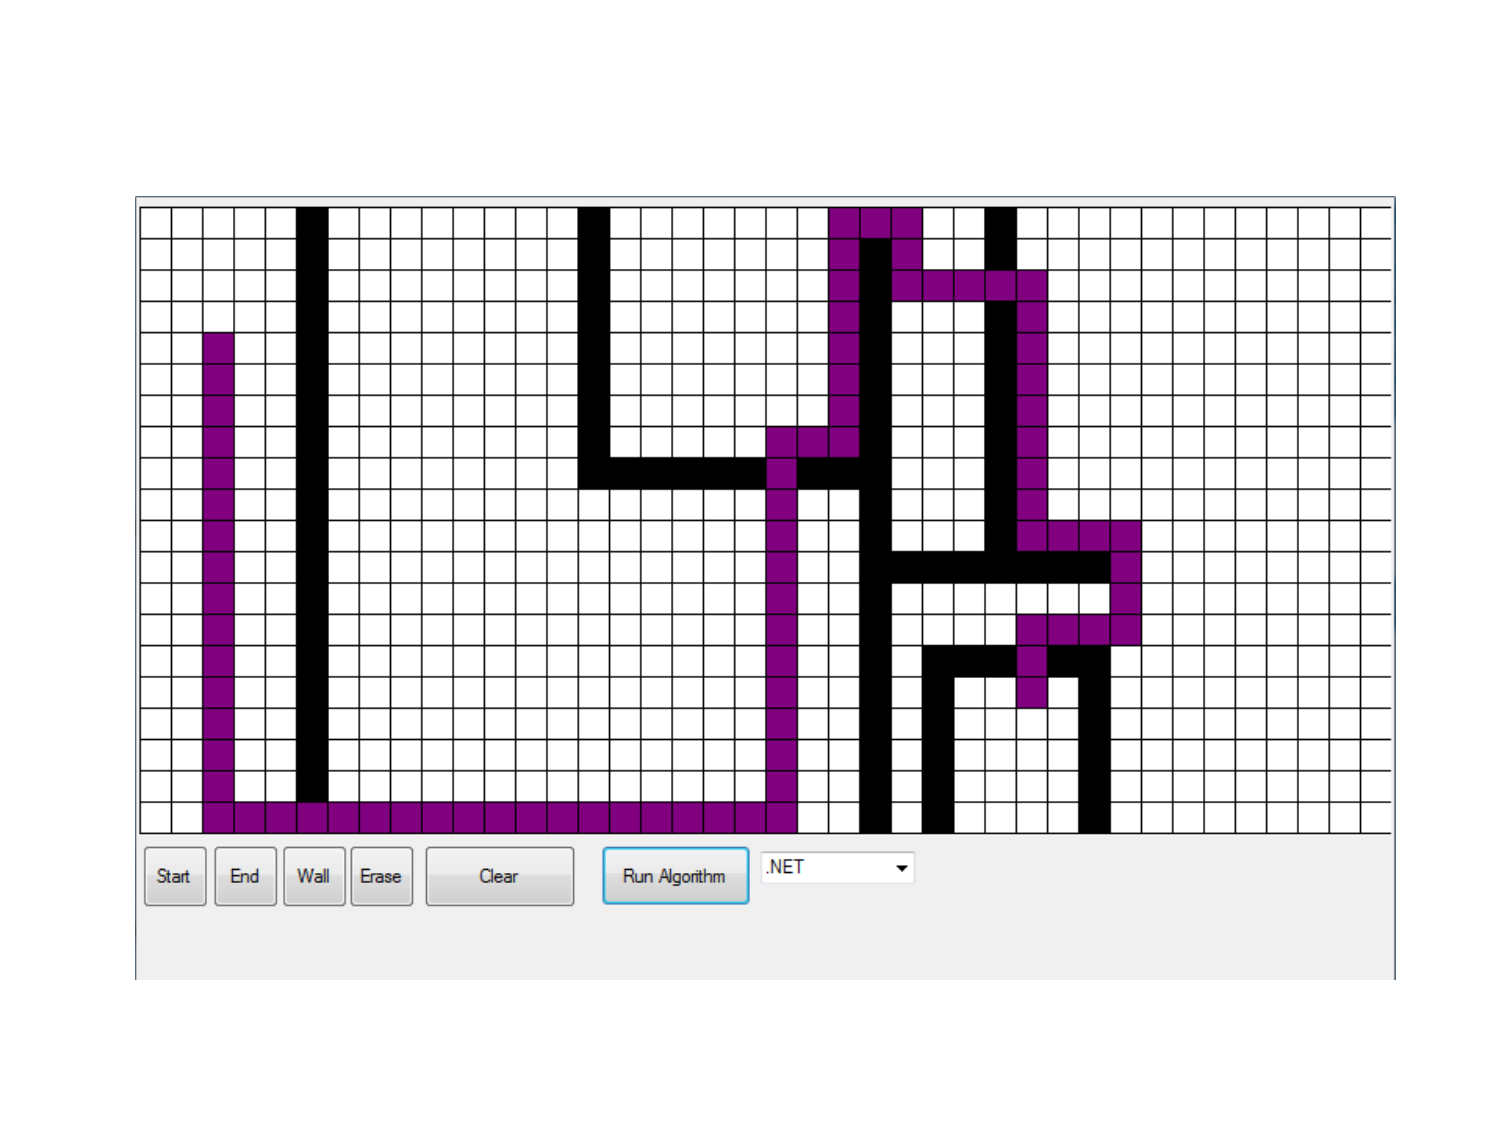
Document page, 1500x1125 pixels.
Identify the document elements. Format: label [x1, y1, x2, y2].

picture [135, 195, 1396, 980]
